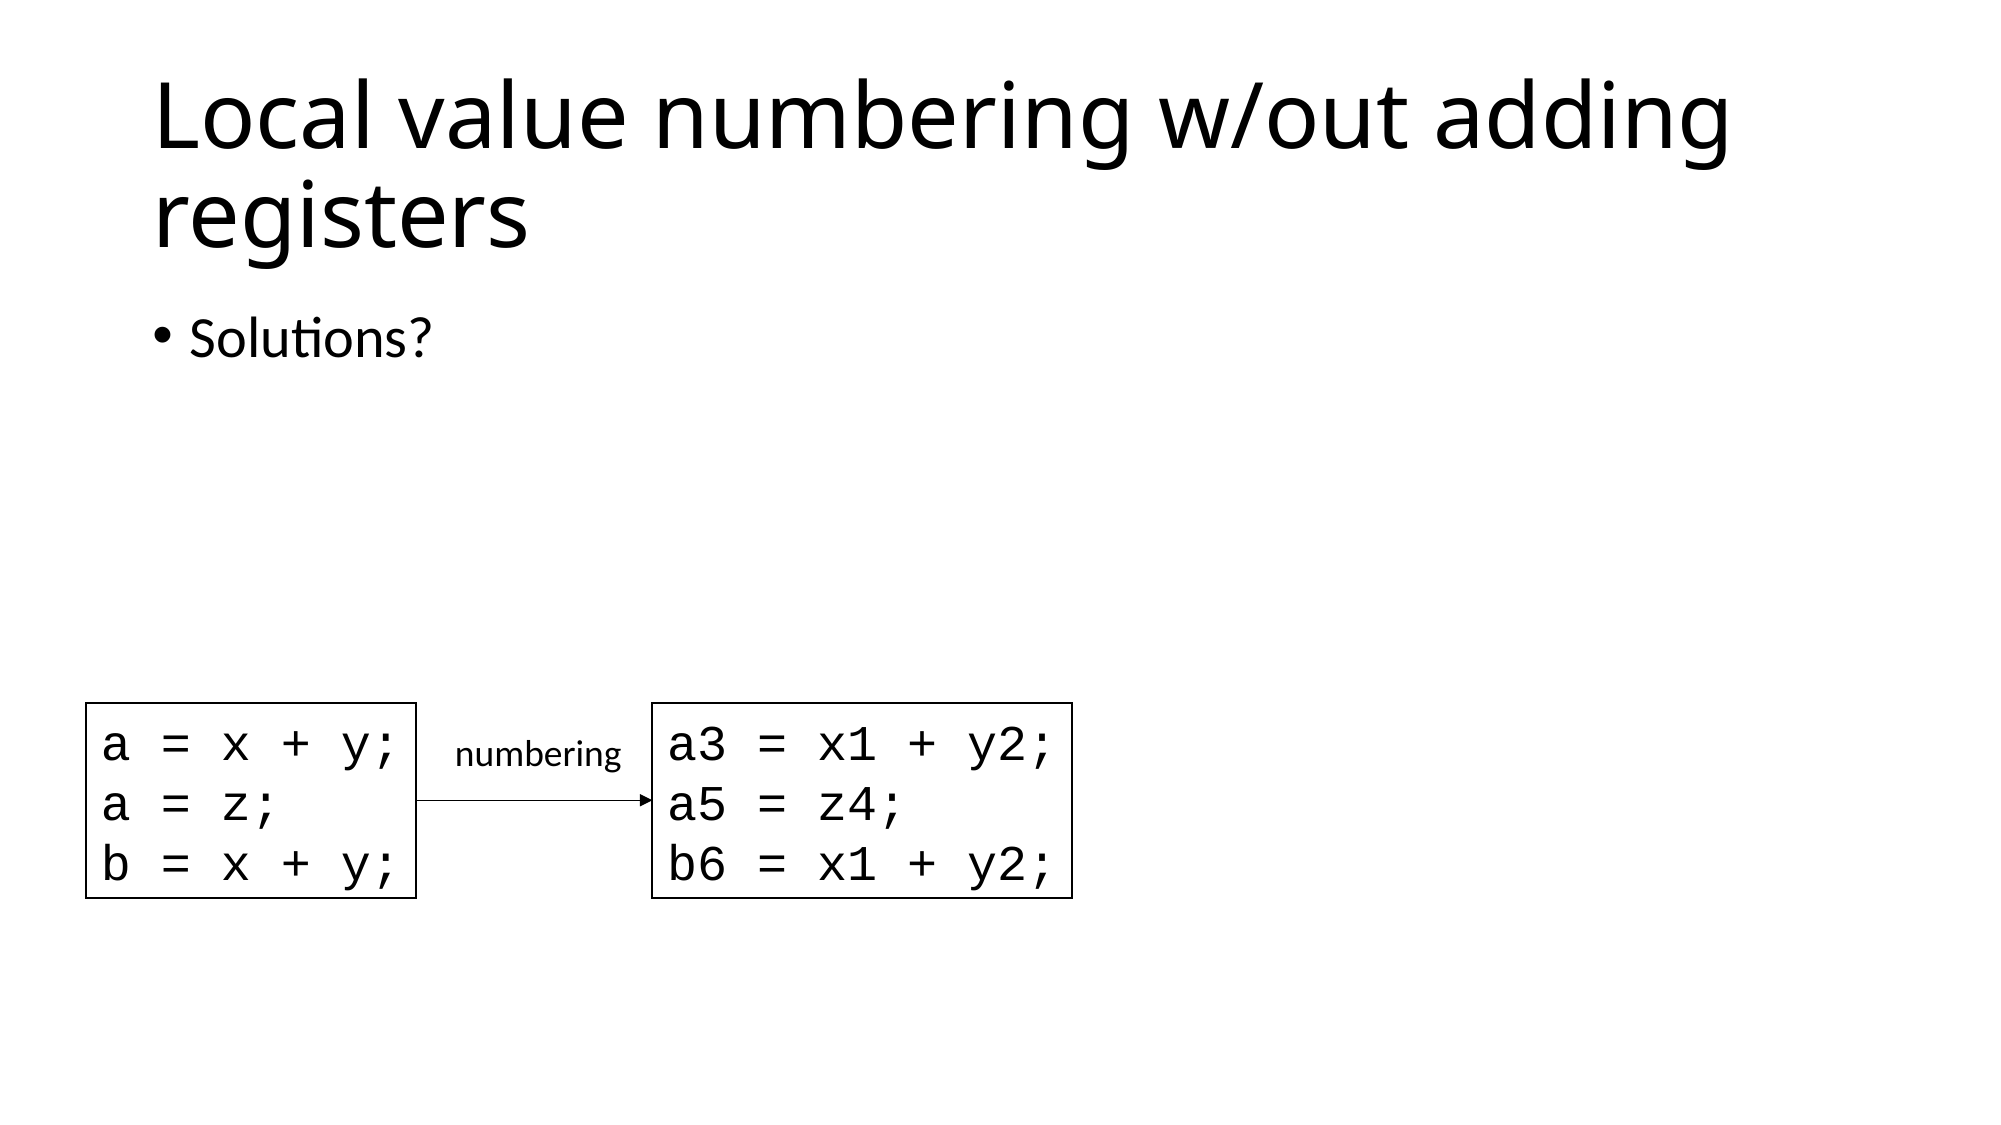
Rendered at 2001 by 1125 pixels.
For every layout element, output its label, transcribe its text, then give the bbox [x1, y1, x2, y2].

text_box a = x + y; a = z; b = x + y; [85, 702, 417, 899]
list Solutions? [137, 299, 1863, 423]
text_box numbering [439, 721, 637, 782]
title Local value numbering w/out adding registers [137, 59, 1863, 278]
text_box a3 = x1 + y2; a5 = z4; b6 = x1 + y2; [651, 702, 1073, 899]
